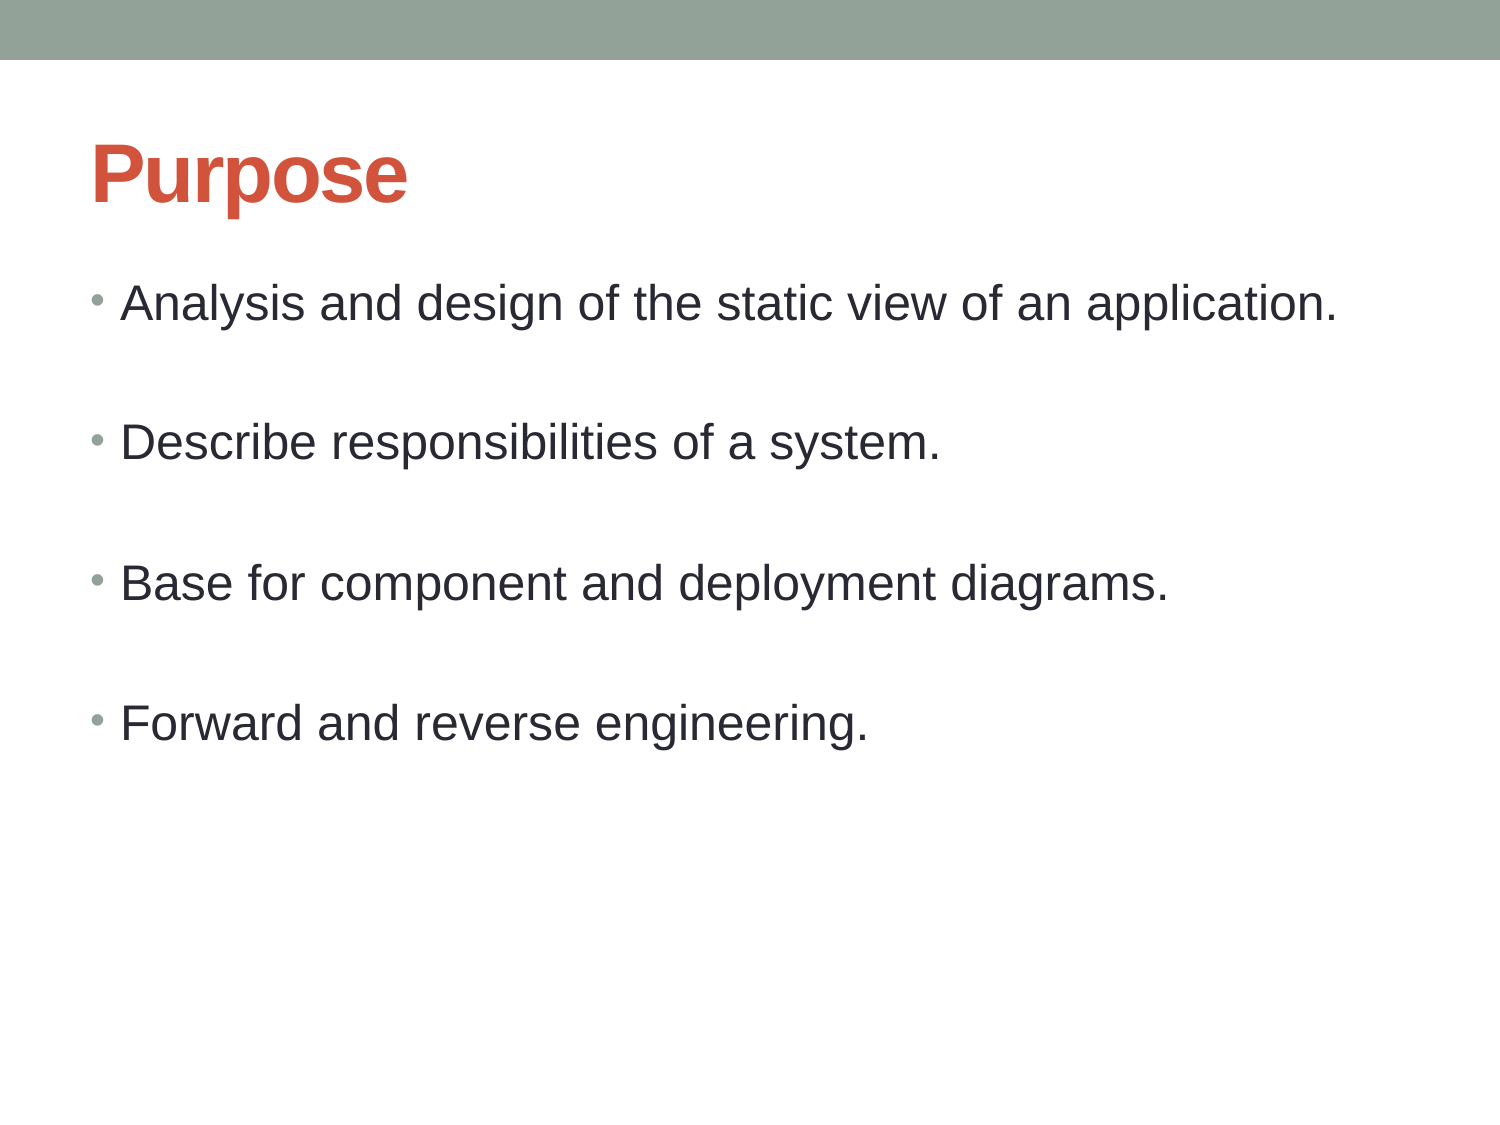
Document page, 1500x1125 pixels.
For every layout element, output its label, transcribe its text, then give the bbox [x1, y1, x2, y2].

list Analysis and design of the static view of an application. Describe responsibilities of a system. Base for component and deployment diagrams. Forward and reverse engineering. [75, 262, 1425, 1063]
title Purpose [75, 87, 1425, 250]
